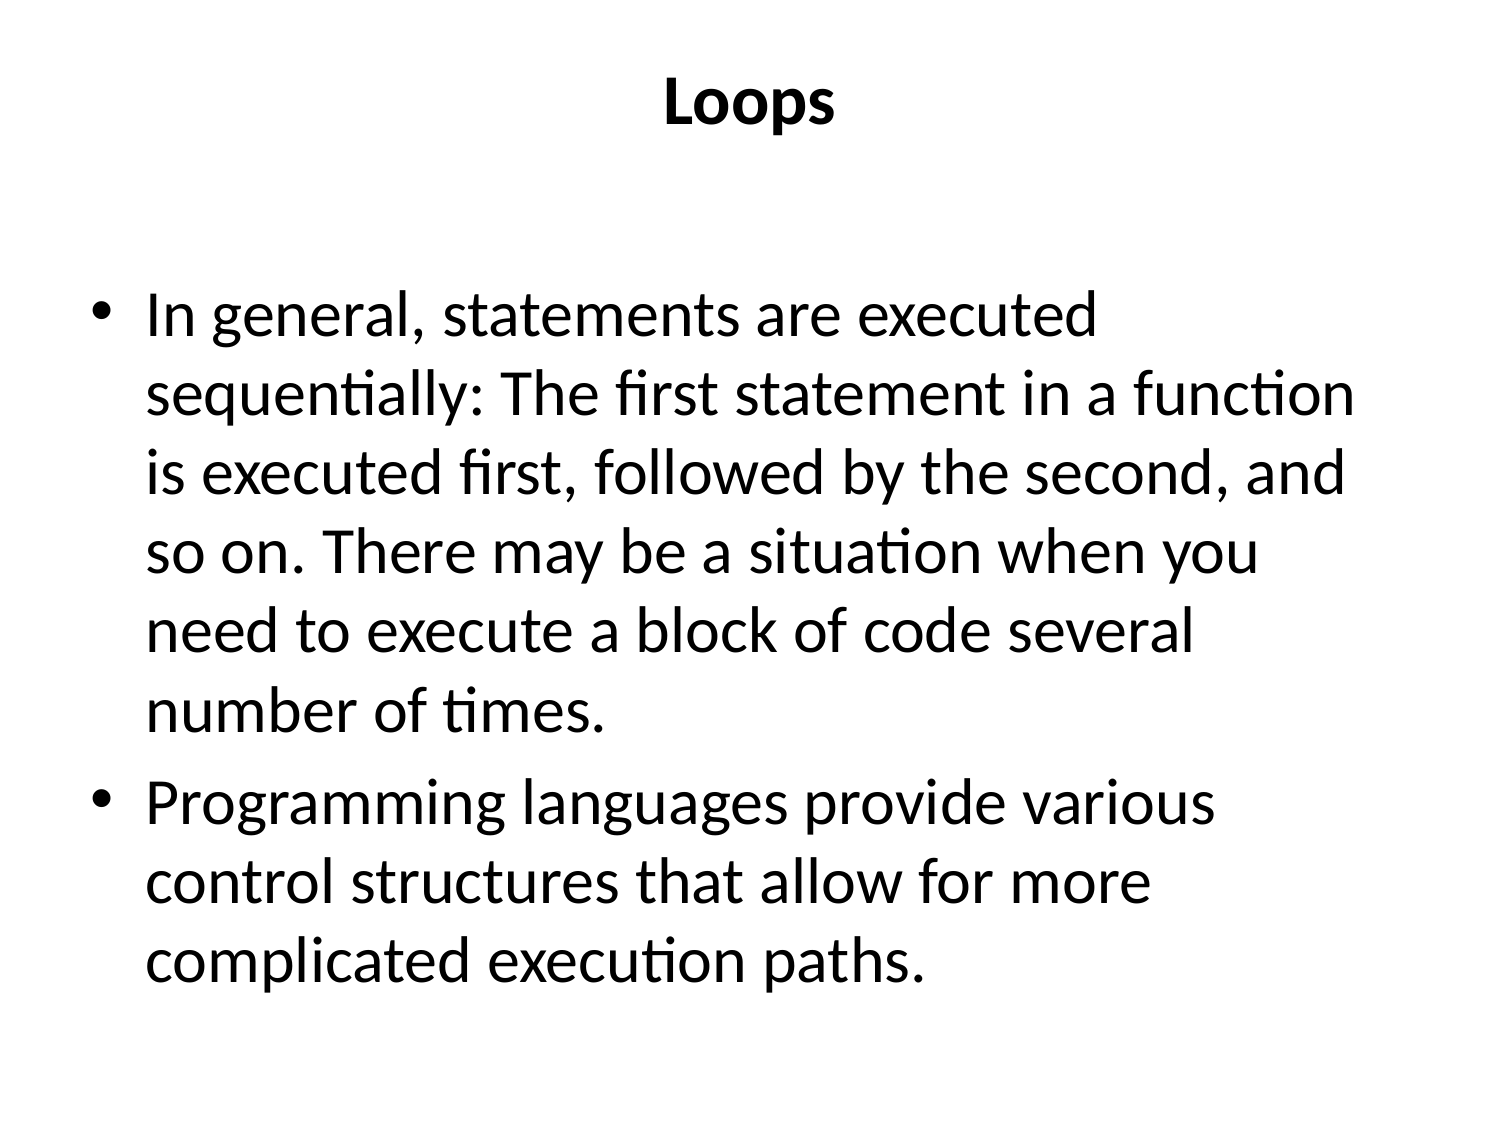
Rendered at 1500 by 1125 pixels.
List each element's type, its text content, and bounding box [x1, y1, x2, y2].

list In general, statements are executed sequentially: The first statement in a function is executed first, followed by the second, and so on. There may be a situation when you need to execute a block of code several number of times. Programming languages provide various control structures that allow for more complicated execution paths. [75, 262, 1425, 1005]
title Loops [75, 45, 1425, 233]
